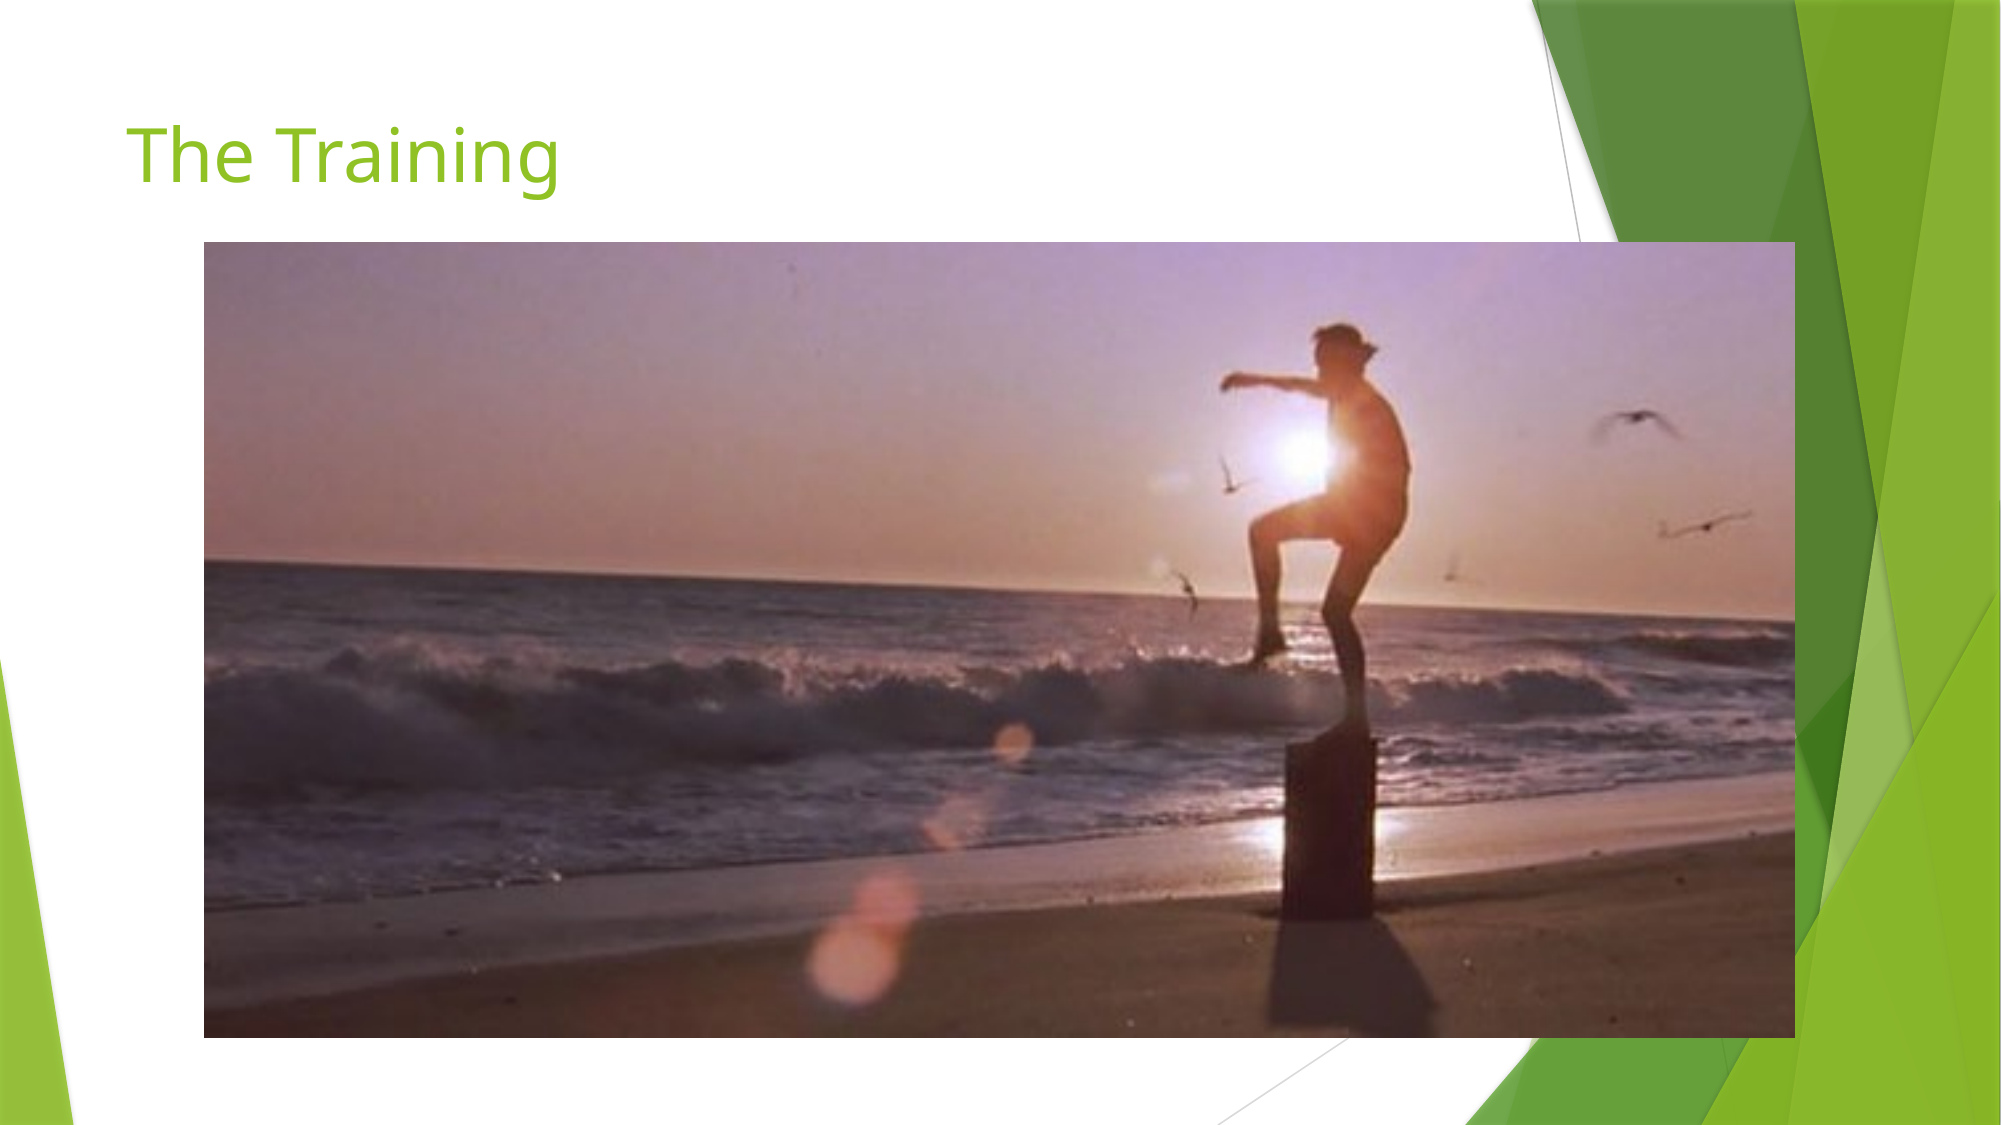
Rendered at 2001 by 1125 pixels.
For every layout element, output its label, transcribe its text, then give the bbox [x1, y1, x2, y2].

title The Training [111, 99, 1522, 317]
picture [204, 241, 1796, 1038]
